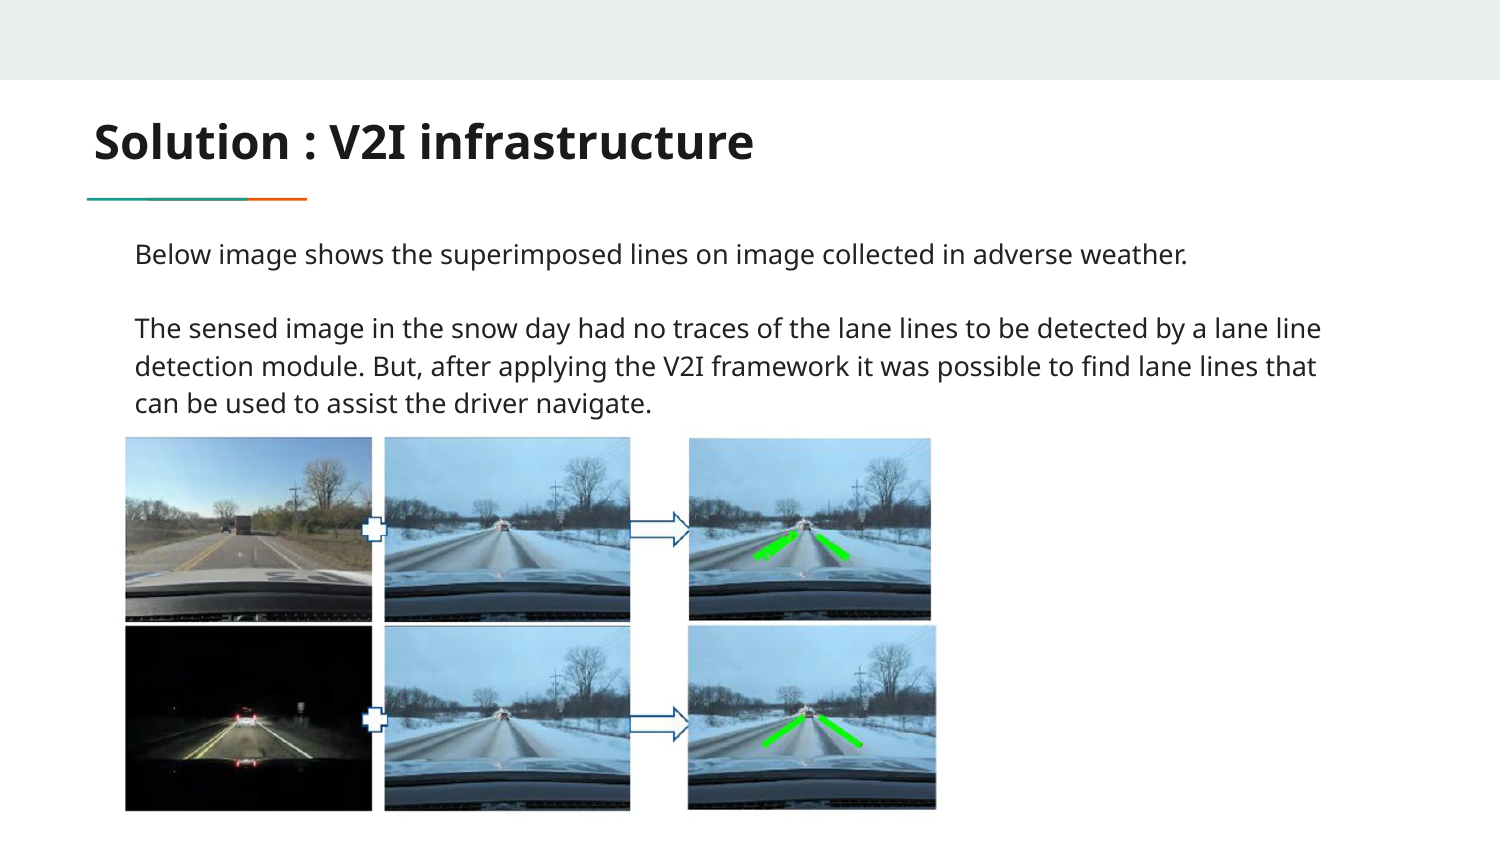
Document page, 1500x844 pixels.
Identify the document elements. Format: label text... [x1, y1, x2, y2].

list Below image shows the superimposed lines on image collected in adverse weather. The sensed image in the snow day had no traces of the lane lines to be detected by a lane line detection module. But, after applying the V2I framework it was possible to find lane lines that can be used to assist the driver navigate. [119, 217, 1381, 830]
title Solution : V2I infrastructure [79, 96, 1341, 185]
picture [119, 430, 943, 818]
